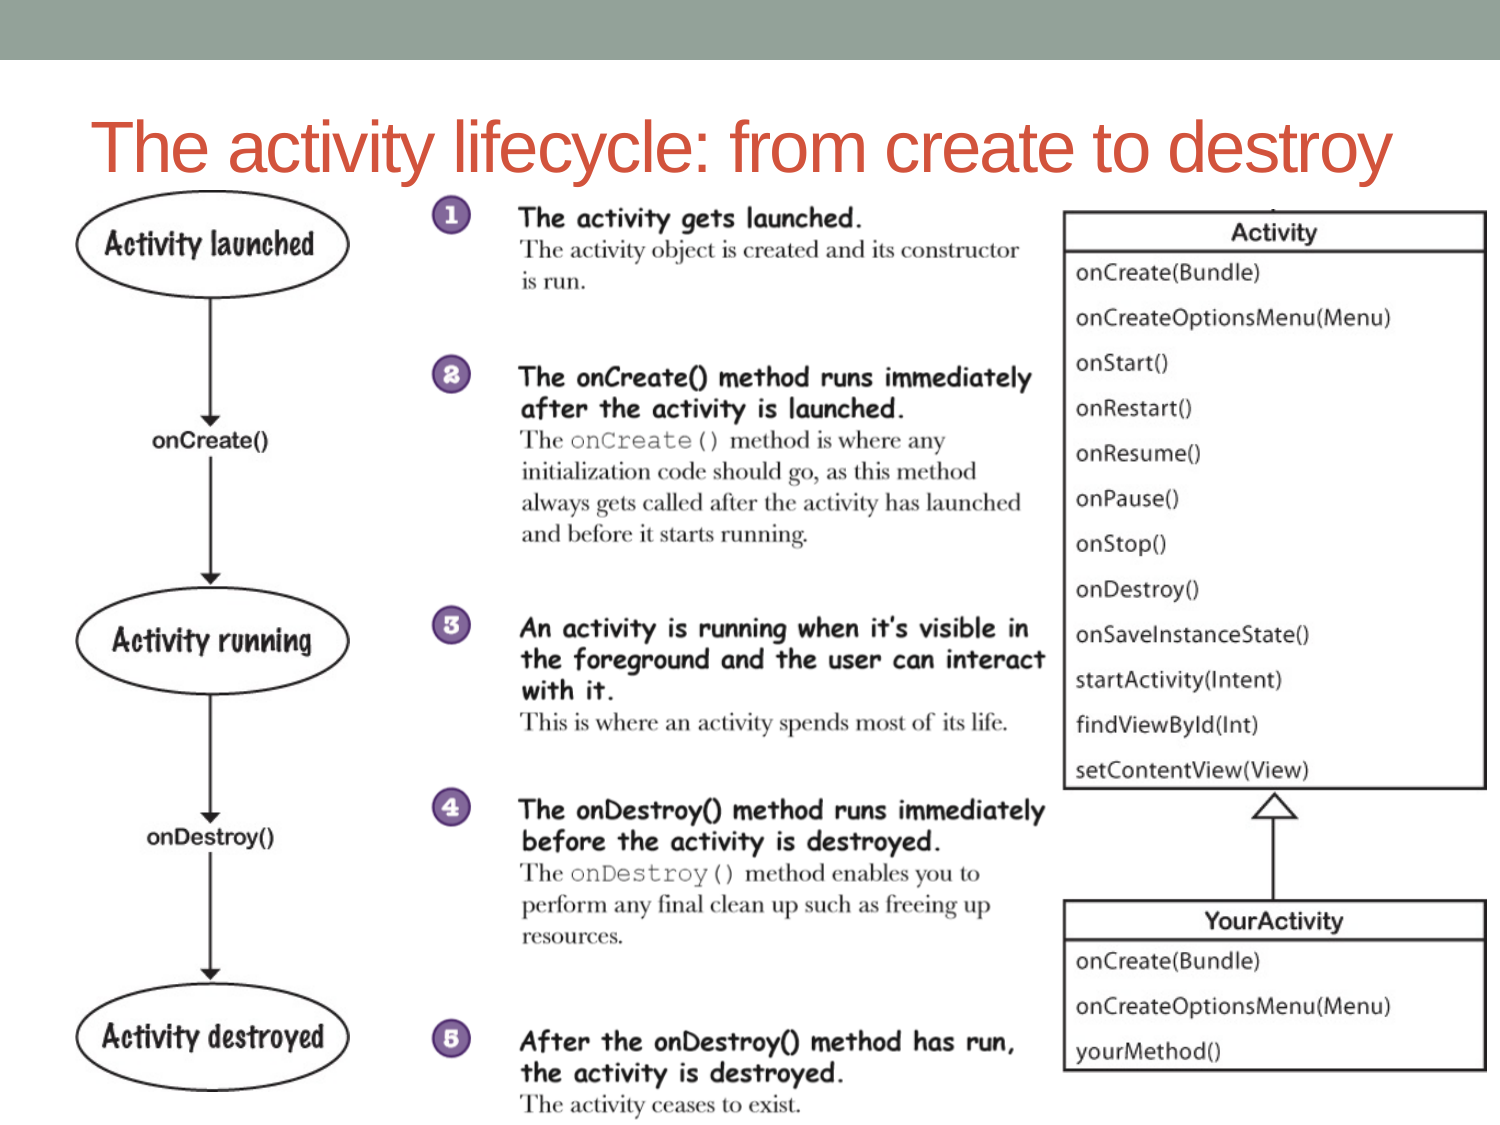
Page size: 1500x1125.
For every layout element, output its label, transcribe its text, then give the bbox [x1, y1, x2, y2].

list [74, 190, 351, 1092]
picture [424, 189, 1487, 1122]
title The activity lifecycle: from create to destroy [75, 87, 1425, 200]
